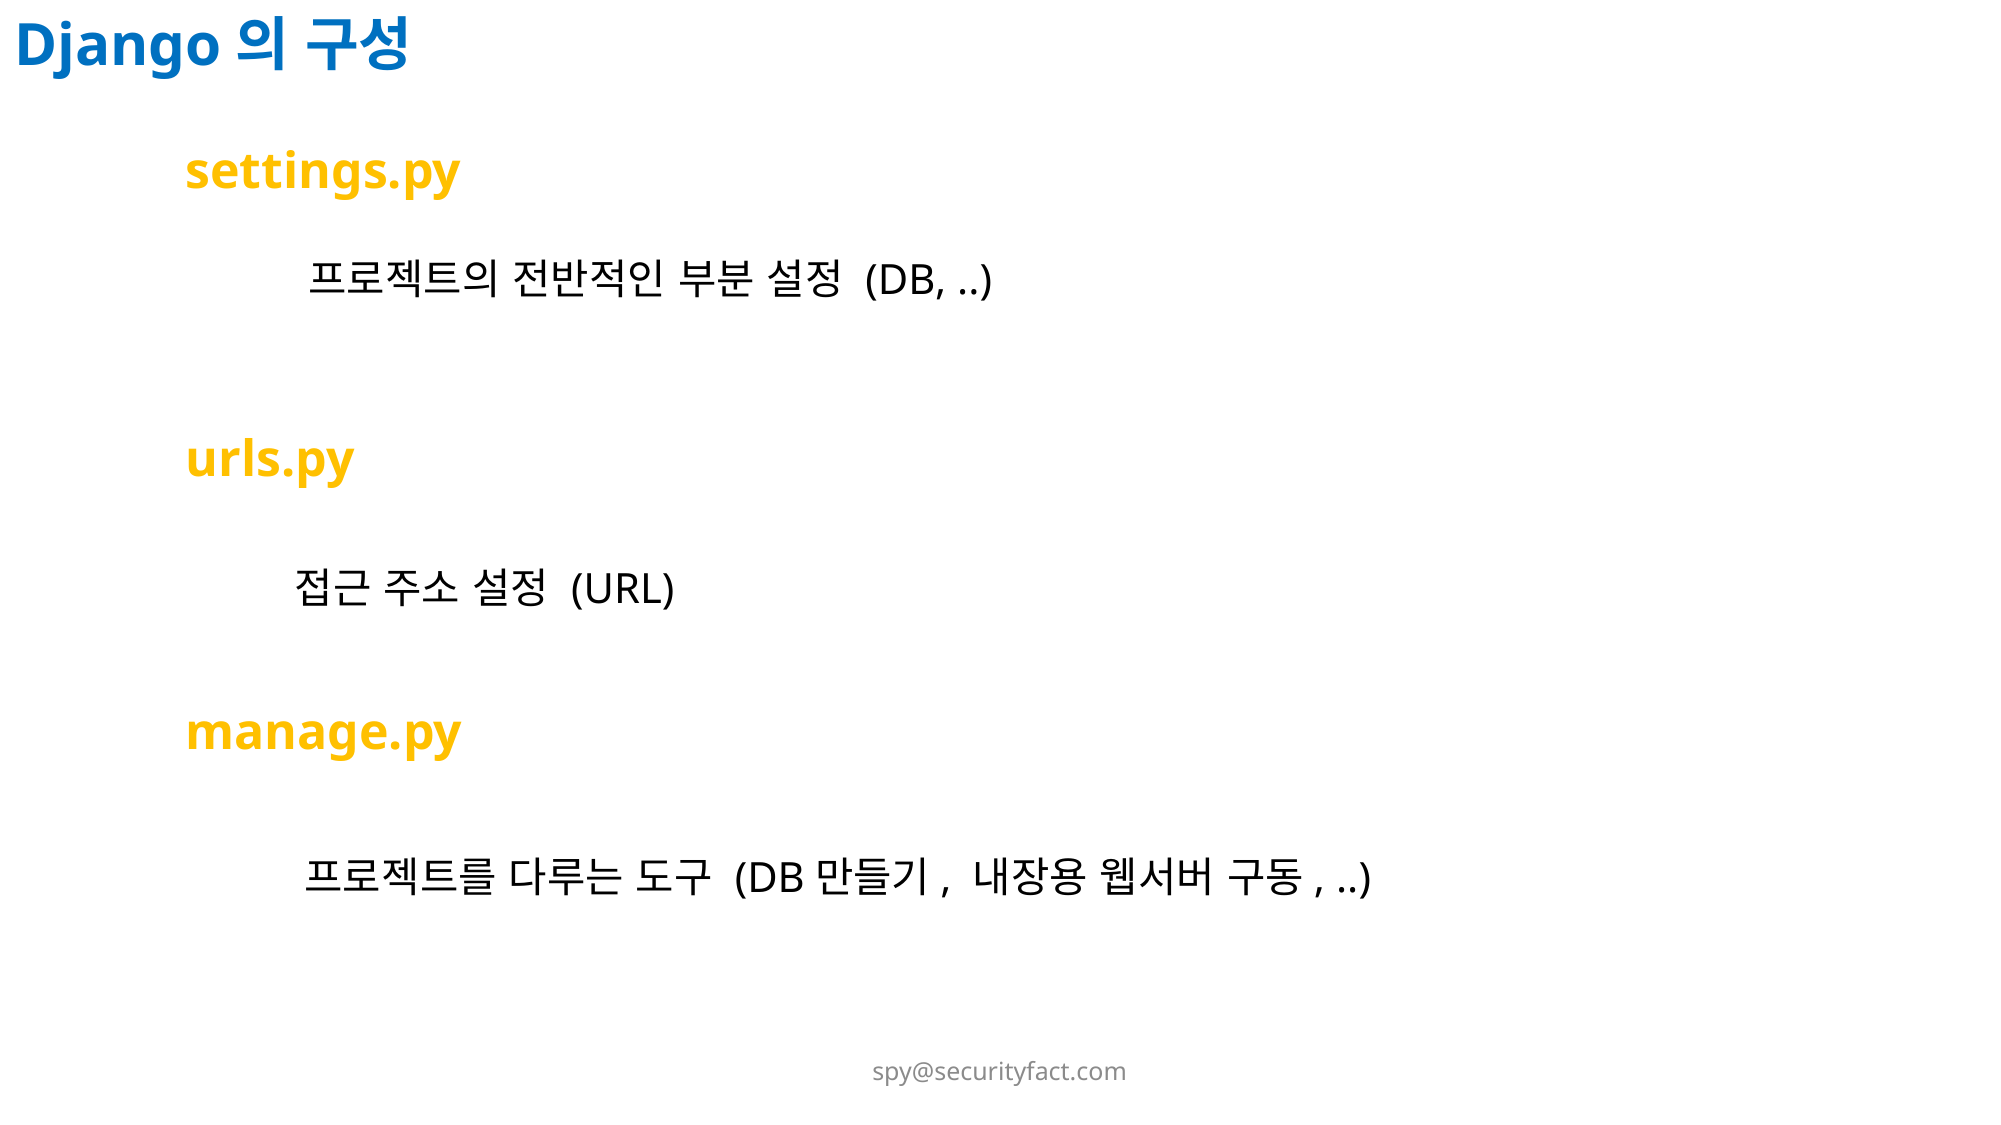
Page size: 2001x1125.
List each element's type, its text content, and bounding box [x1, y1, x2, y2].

text_box settings.py [170, 131, 871, 206]
text_box 프로젝트의 전반적인 부분 설정 (DB, ..) [293, 245, 1008, 310]
text_box Django의 구성 [0, 0, 875, 85]
text_box 접근 주소 설정 (URL) [280, 553, 690, 619]
text_box urls.py [170, 418, 440, 494]
text_box 프로젝트를 다루는 도구 (DB만들기, 내장용 웹서버 구동, ..) [289, 843, 1386, 909]
text_box manage.py [170, 692, 871, 768]
footer spy@securityfact.com [662, 1042, 1338, 1103]
